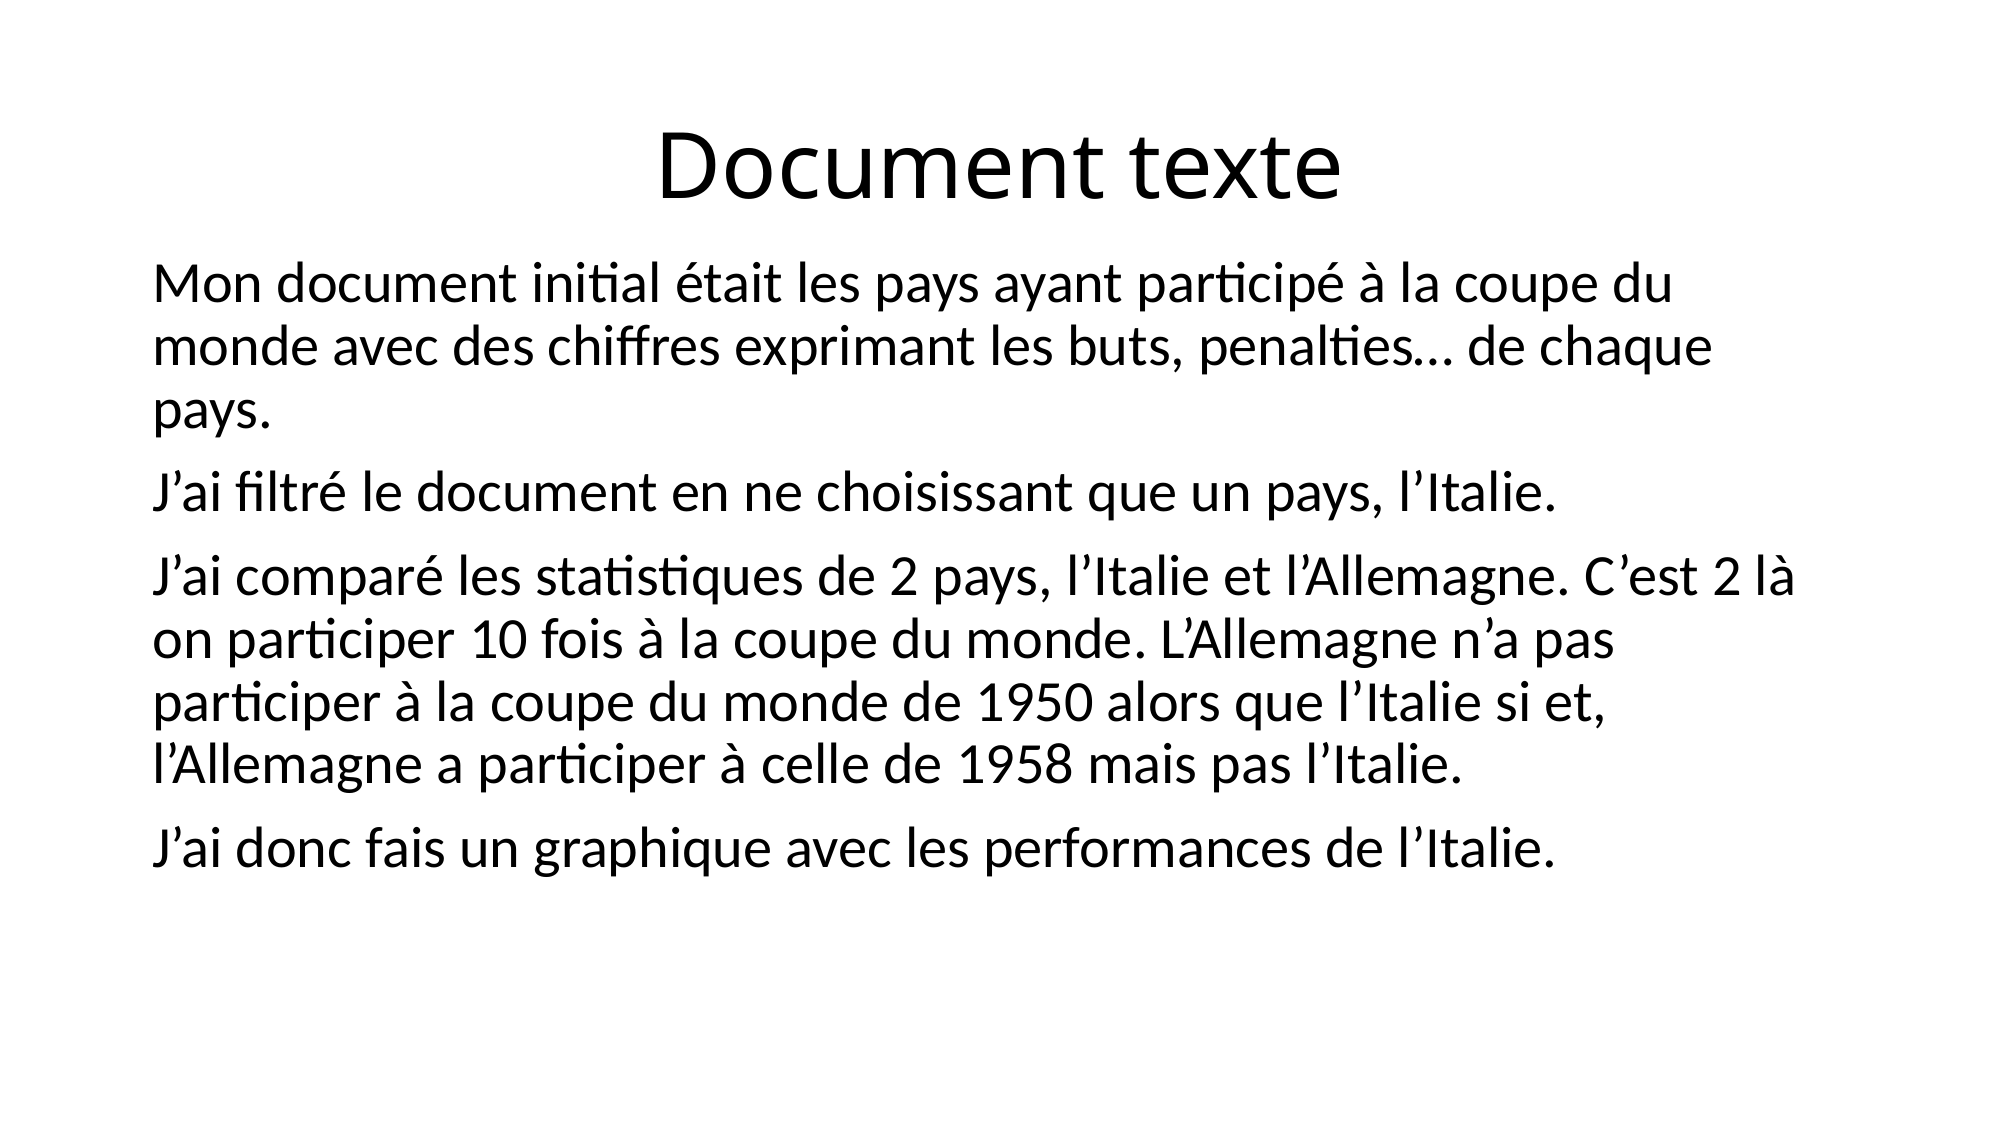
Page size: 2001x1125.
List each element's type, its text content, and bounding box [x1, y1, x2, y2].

title Document texte [137, 59, 1863, 244]
list Mon document initial était les pays ayant participé à la coupe du monde avec des chiffres exprimant les buts, penalties… de chaque pays. J’ai filtré le document en ne choisissant que un pays, l’Italie. J’ai comparé les statistiques de 2 pays, l’Italie et l’Allemagne. C’est 2 là on participer 10 fois à la coupe du monde. L’Allemagne n’a pas participer à la coupe du monde de 1950 alors que l’Italie si et, l’Allemagne a participer à celle de 1958 mais pas l’Italie. J’ai donc fais un graphique avec les performances de l’Italie. [137, 244, 1863, 1103]
